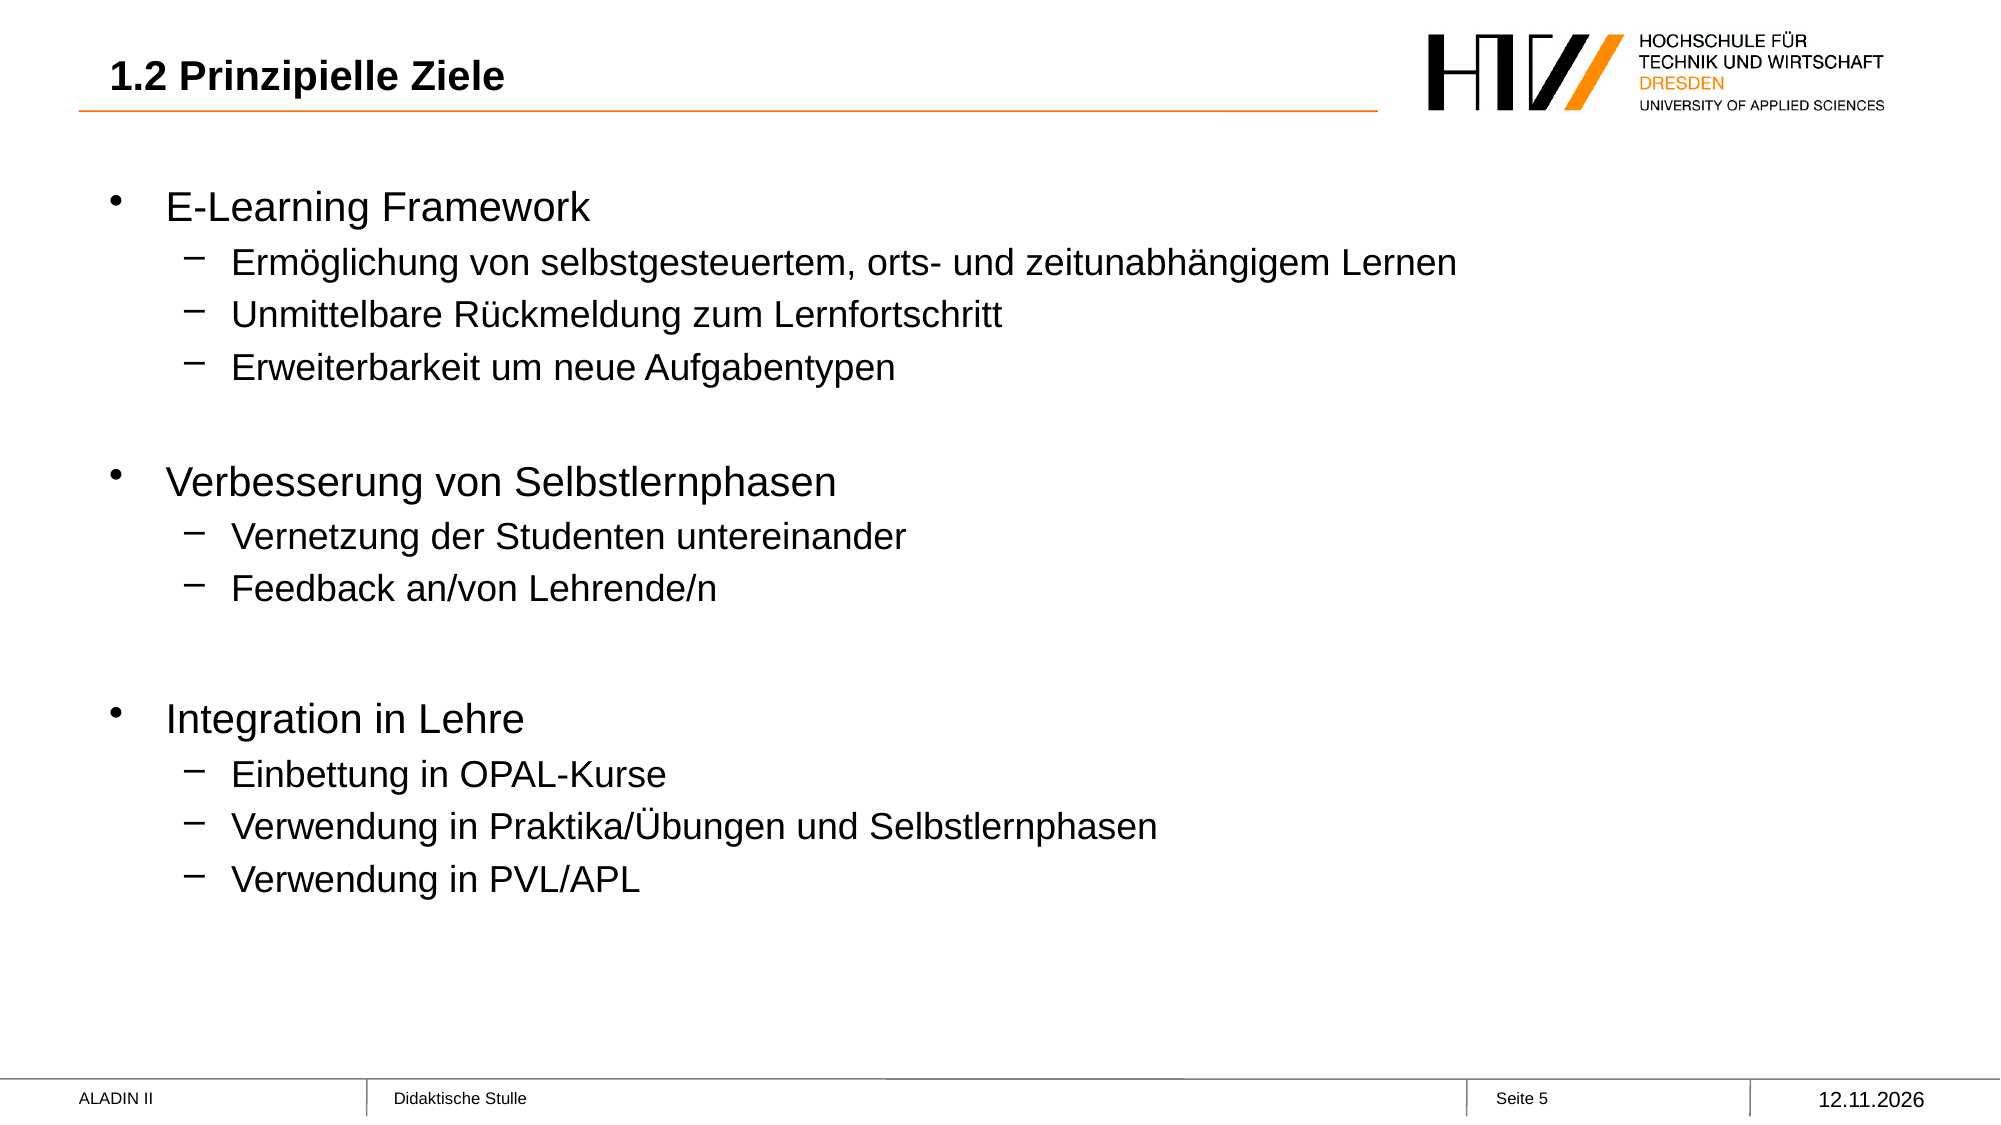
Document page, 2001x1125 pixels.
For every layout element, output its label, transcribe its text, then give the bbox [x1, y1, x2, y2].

picture [1425, 31, 1887, 111]
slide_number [1803, 1080, 1981, 1116]
list E-Learning Framework Ermöglichung von selbstgesteuertem, orts- und zeitunabhängigem Lernen Unmittelbare Rückmeldung zum Lernfortschritt Erweiterbarkeit um neue Aufgabentypen Verbesserung von Selbstlernphasen Vernetzung der Studenten untereinander Feedback an/von Lehrende/n Integration in Lehre Einbettung in OPAL-Kurse Verwendung in Praktika/Übungen und Selbstlernphasen Verwendung in PVL/APL [94, 172, 1898, 1035]
title 1.2 Prinzipielle Ziele [94, 29, 1386, 117]
